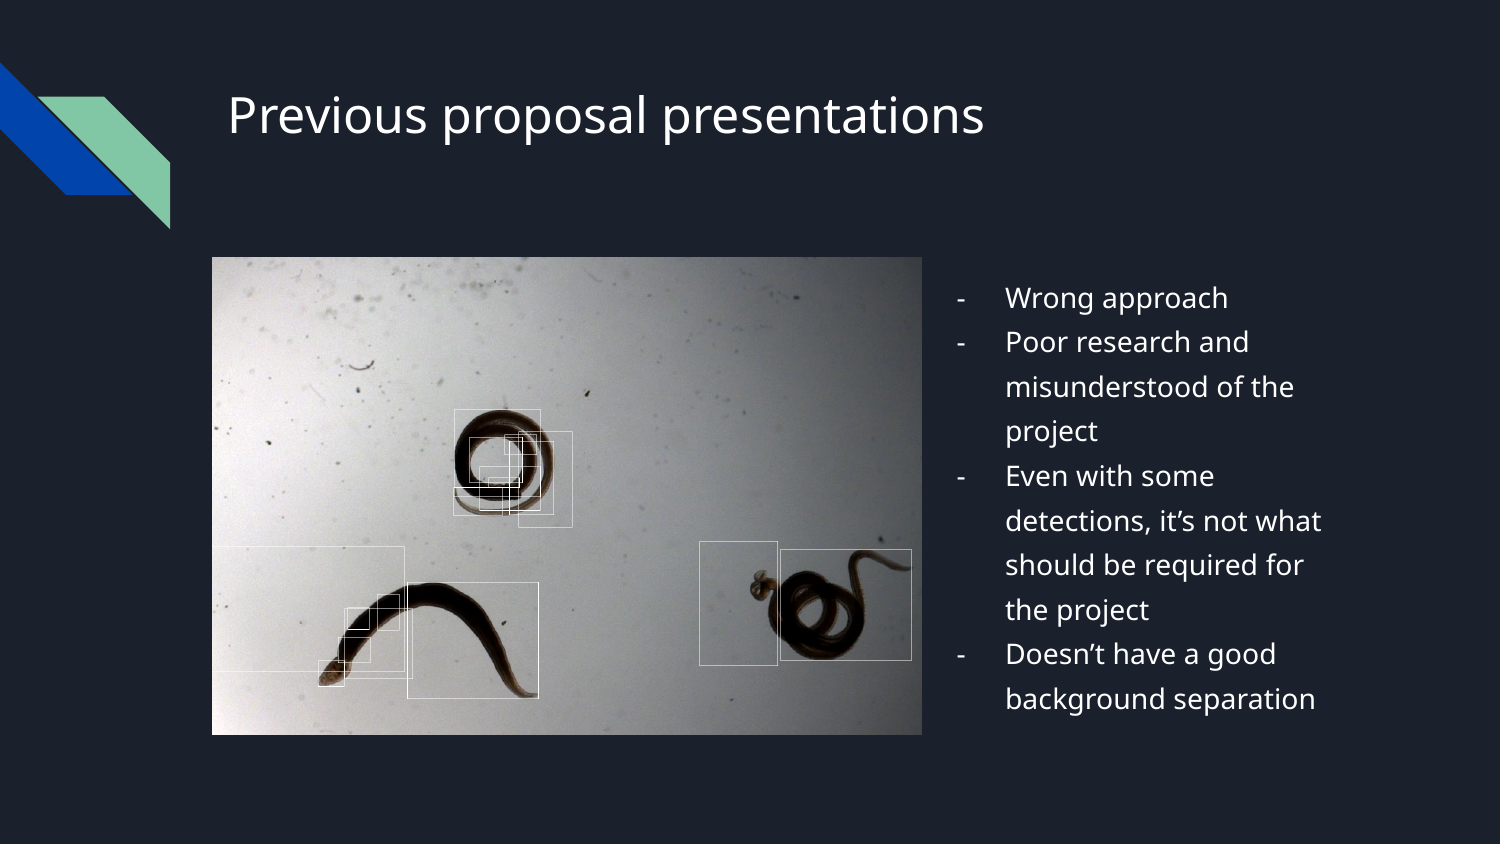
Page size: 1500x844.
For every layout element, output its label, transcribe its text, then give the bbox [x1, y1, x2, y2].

picture [212, 256, 922, 735]
list Wrong approach Poor research and misunderstood of the project Even with some detections, it’s not what should be required for the project Doesn’t have a good background separation [924, 257, 1368, 735]
title Previous proposal presentations [212, 64, 1368, 215]
